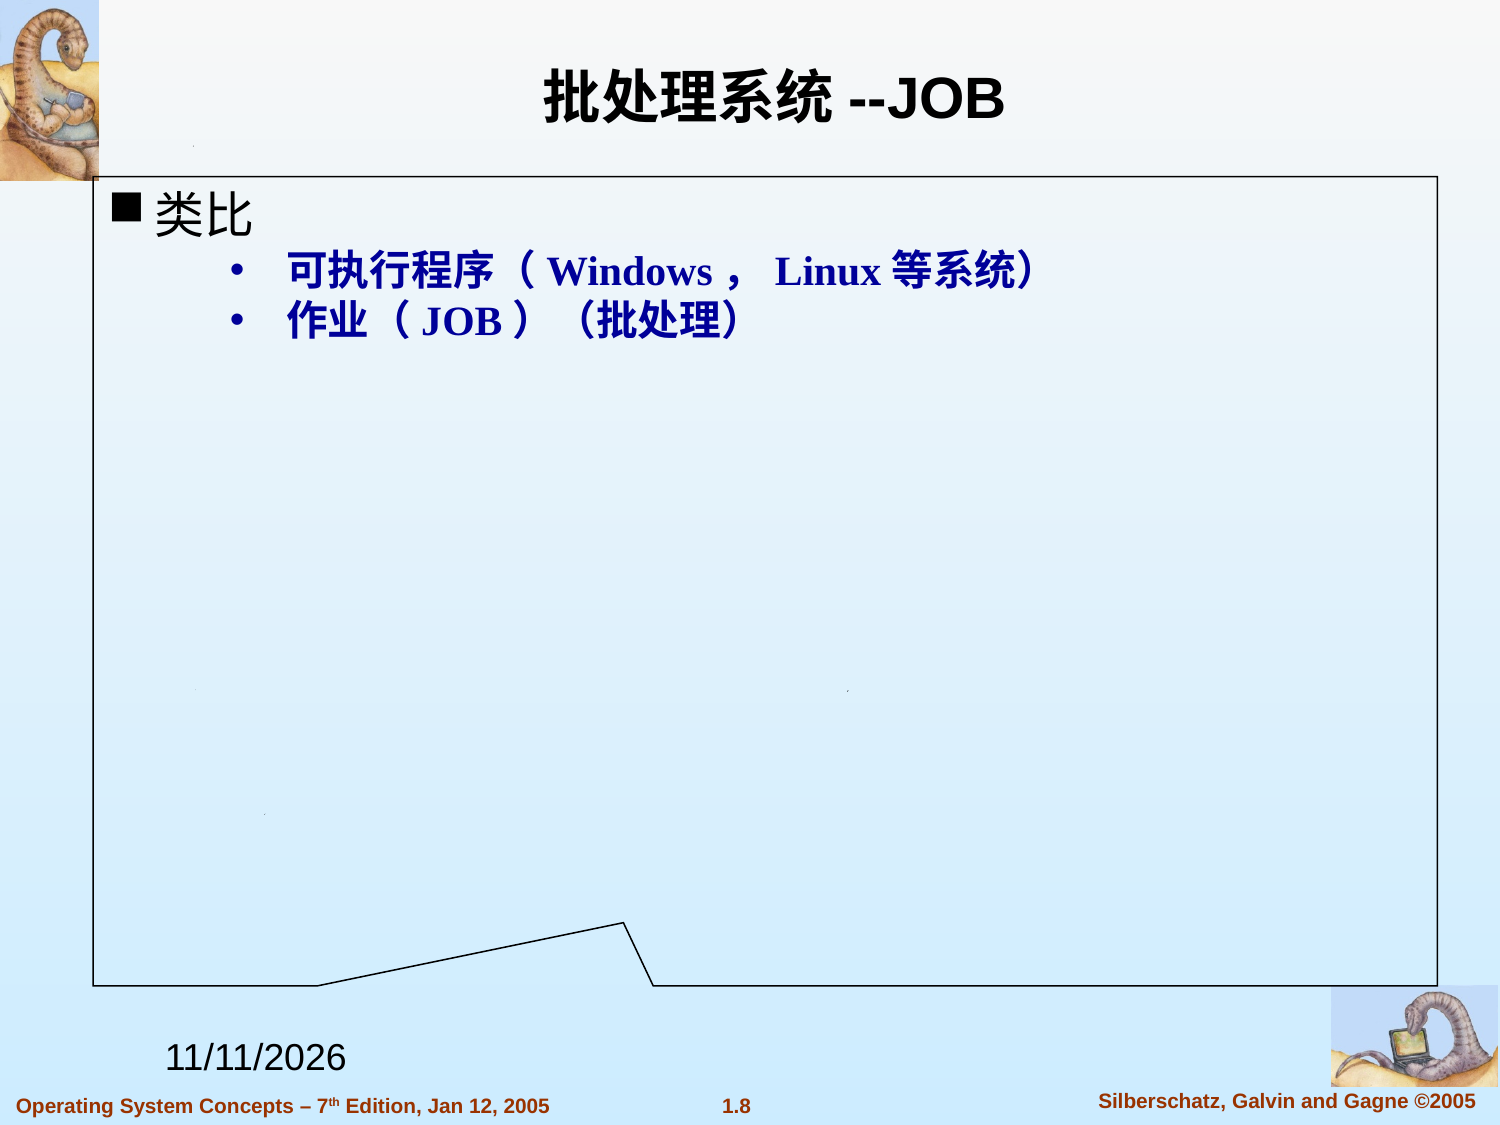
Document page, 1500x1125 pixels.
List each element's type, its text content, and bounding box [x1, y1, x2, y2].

picture [0, 0, 99, 181]
text_box 批处理系统--JOB [112, 37, 1438, 138]
text_box 类比 可执行程序（Windows，Linux等系统） 作业（JOB）（批处理） [93, 176, 1438, 986]
text_box 2021/10/16 [150, 1025, 475, 1101]
picture [1331, 985, 1498, 1087]
